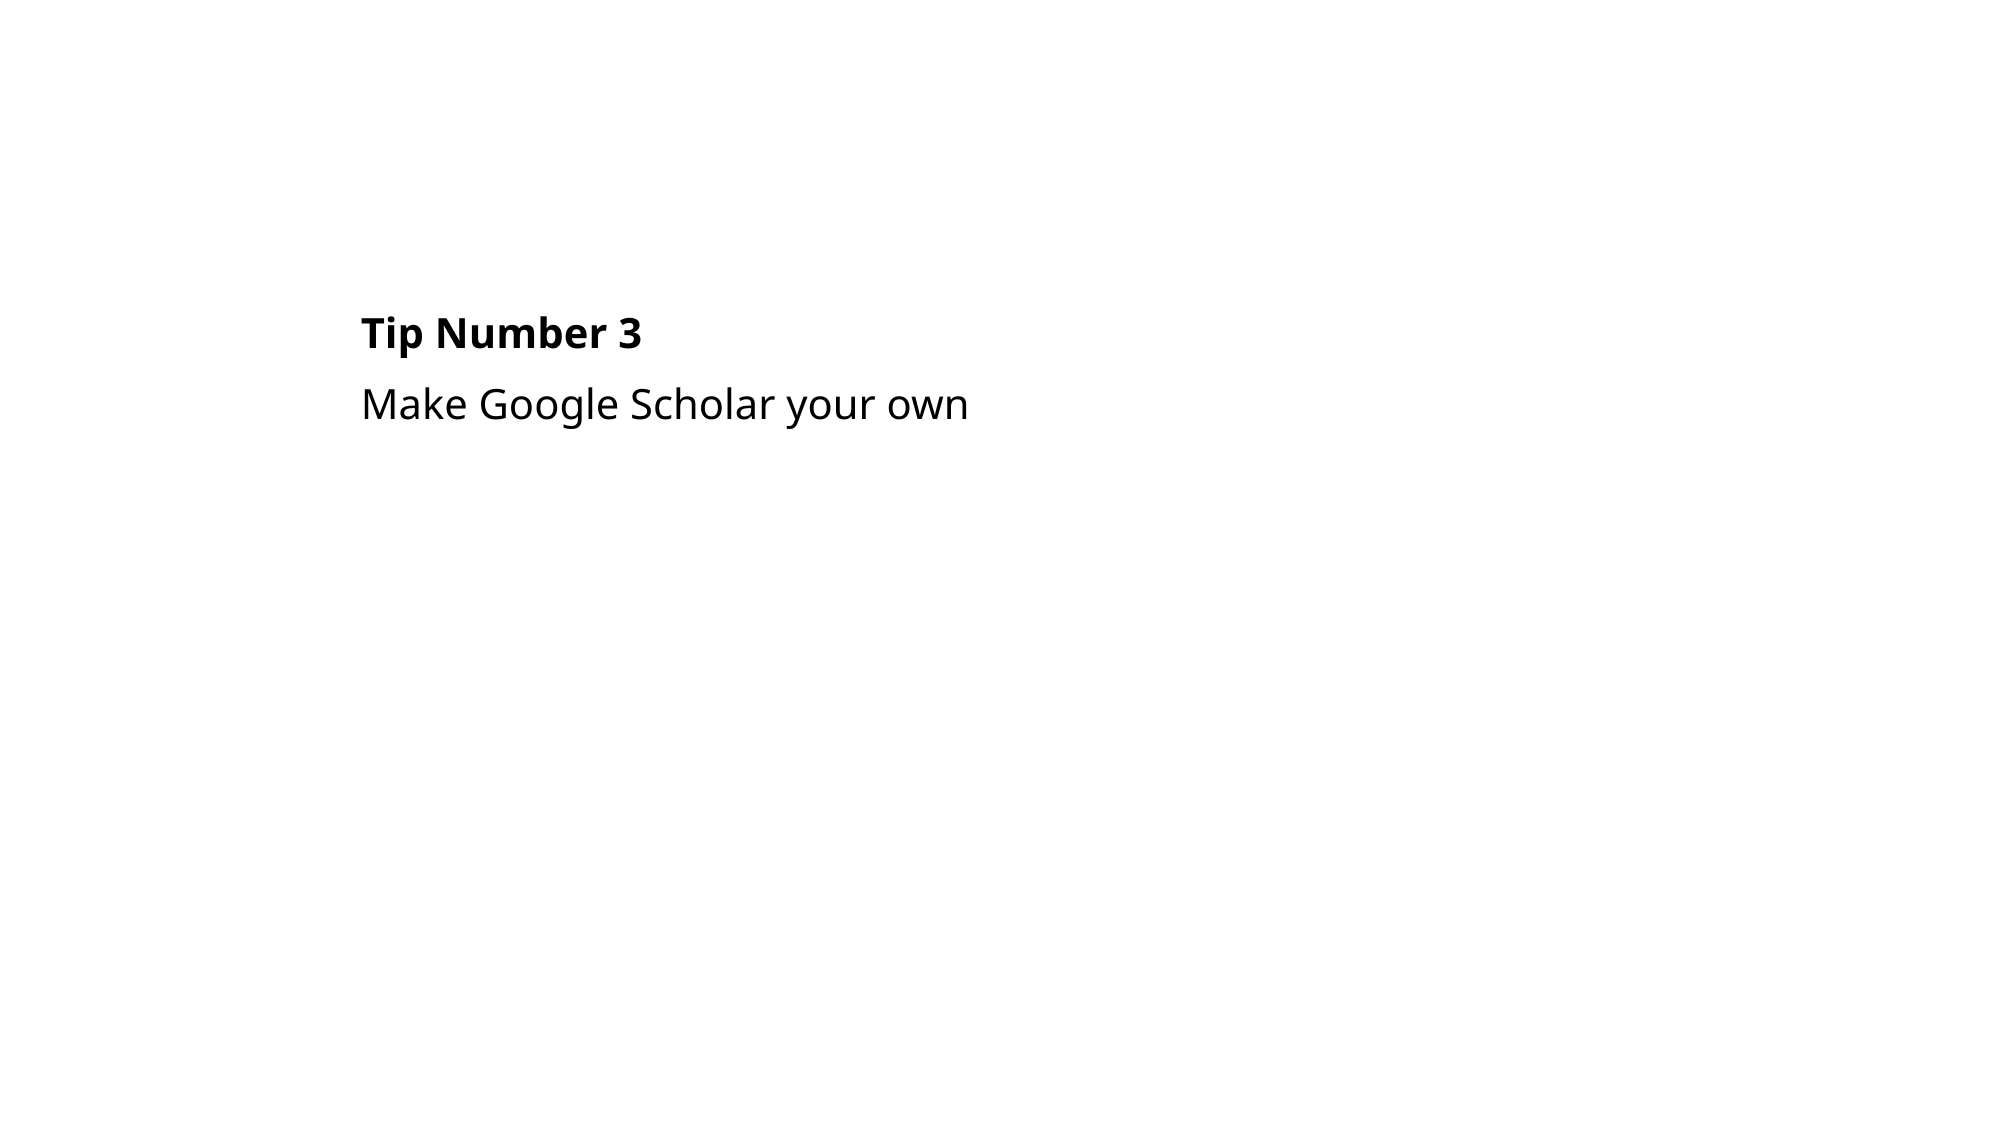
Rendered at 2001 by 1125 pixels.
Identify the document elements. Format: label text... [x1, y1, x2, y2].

list Tip Number 3 Make Google Scholar your own [137, 299, 1863, 1014]
